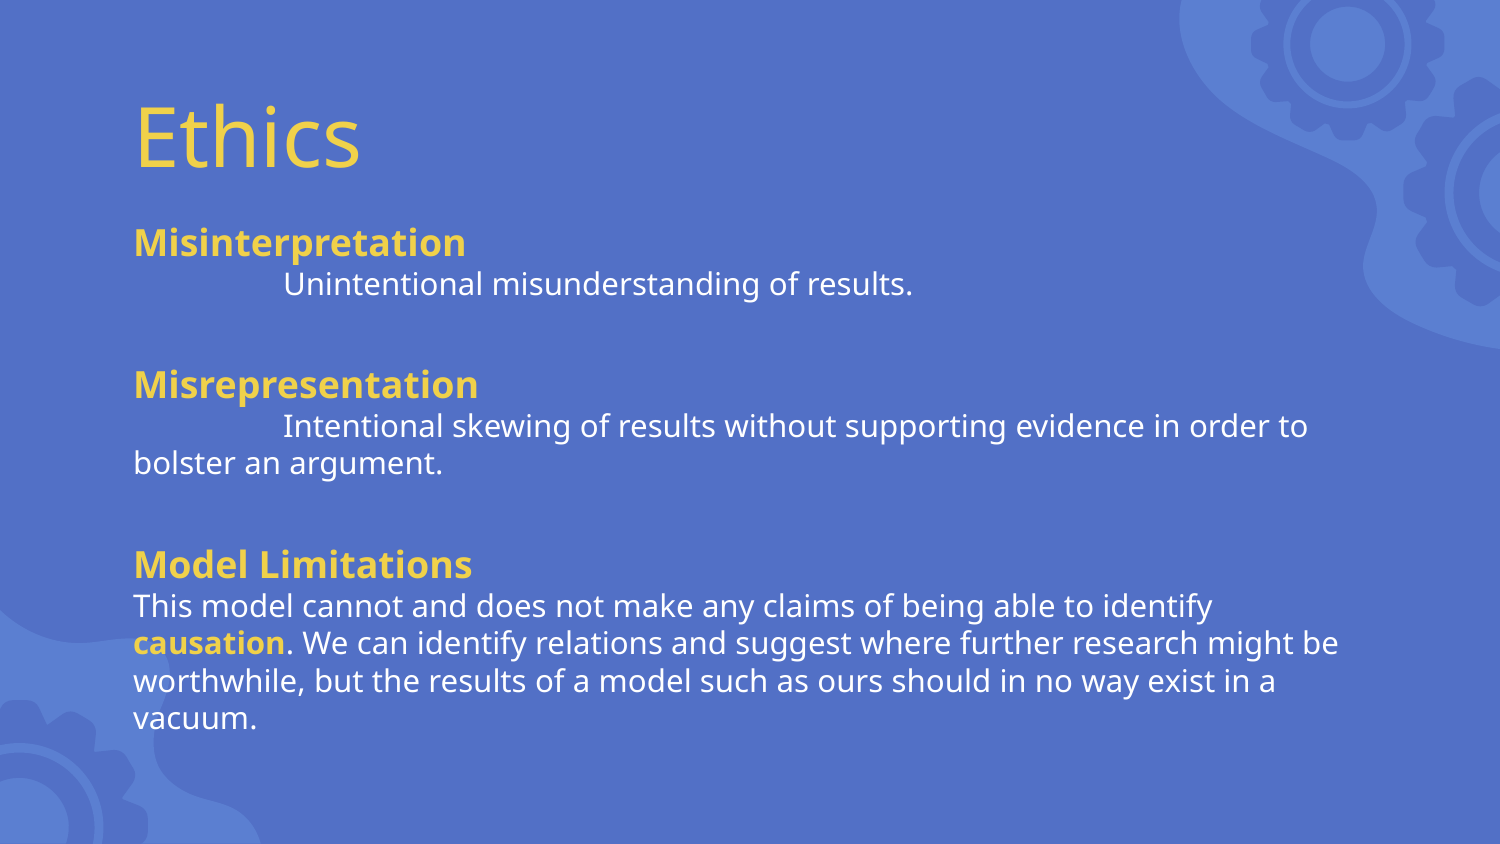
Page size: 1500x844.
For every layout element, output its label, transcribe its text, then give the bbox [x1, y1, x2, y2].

title Ethics [118, 88, 1382, 199]
list Misinterpretation Unintentional misunderstanding of results. Misrepresentation Intentional skewing of results without supporting evidence in order to bolster an argument. Model Limitations This model cannot and does not make any claims of being able to identify causation. We can identify relations and suggest where further research might be worthwhile, but the results of a model such as ours should in no way exist in a vacuum. [118, 199, 1382, 756]
